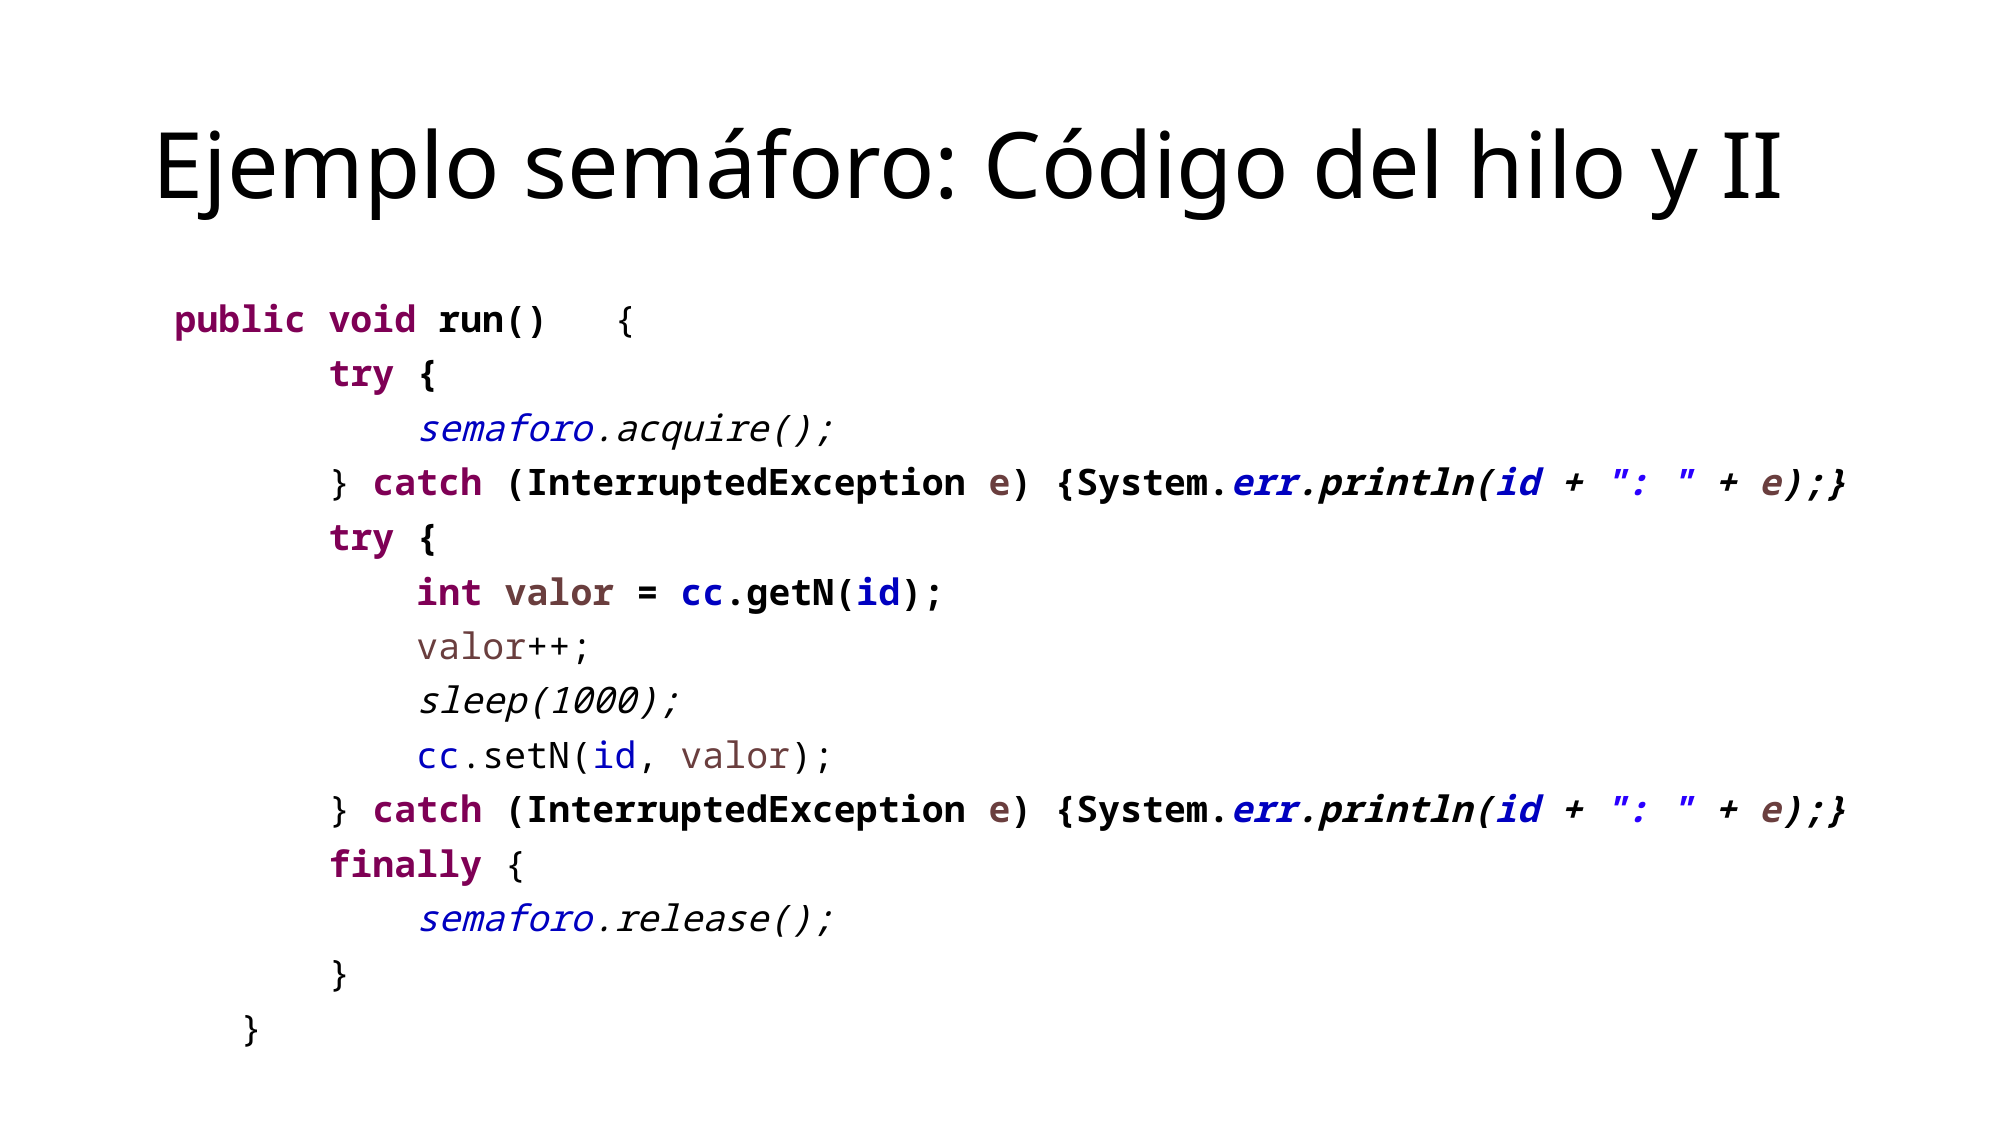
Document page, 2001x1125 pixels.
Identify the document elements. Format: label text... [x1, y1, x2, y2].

title Ejemplo semáforo: Código del hilo y II [137, 59, 1863, 278]
list public void run() { try { semaforo.acquire(); } catch (InterruptedException e) {System.err.println(id + ": " + e);} try { int valor = cc.getN(id); valor++; sleep(1000); cc.setN(id, valor); } catch (InterruptedException e) {System.err.println(id + ": " + e);} finally { semaforo.release(); } } [137, 293, 1913, 1066]
